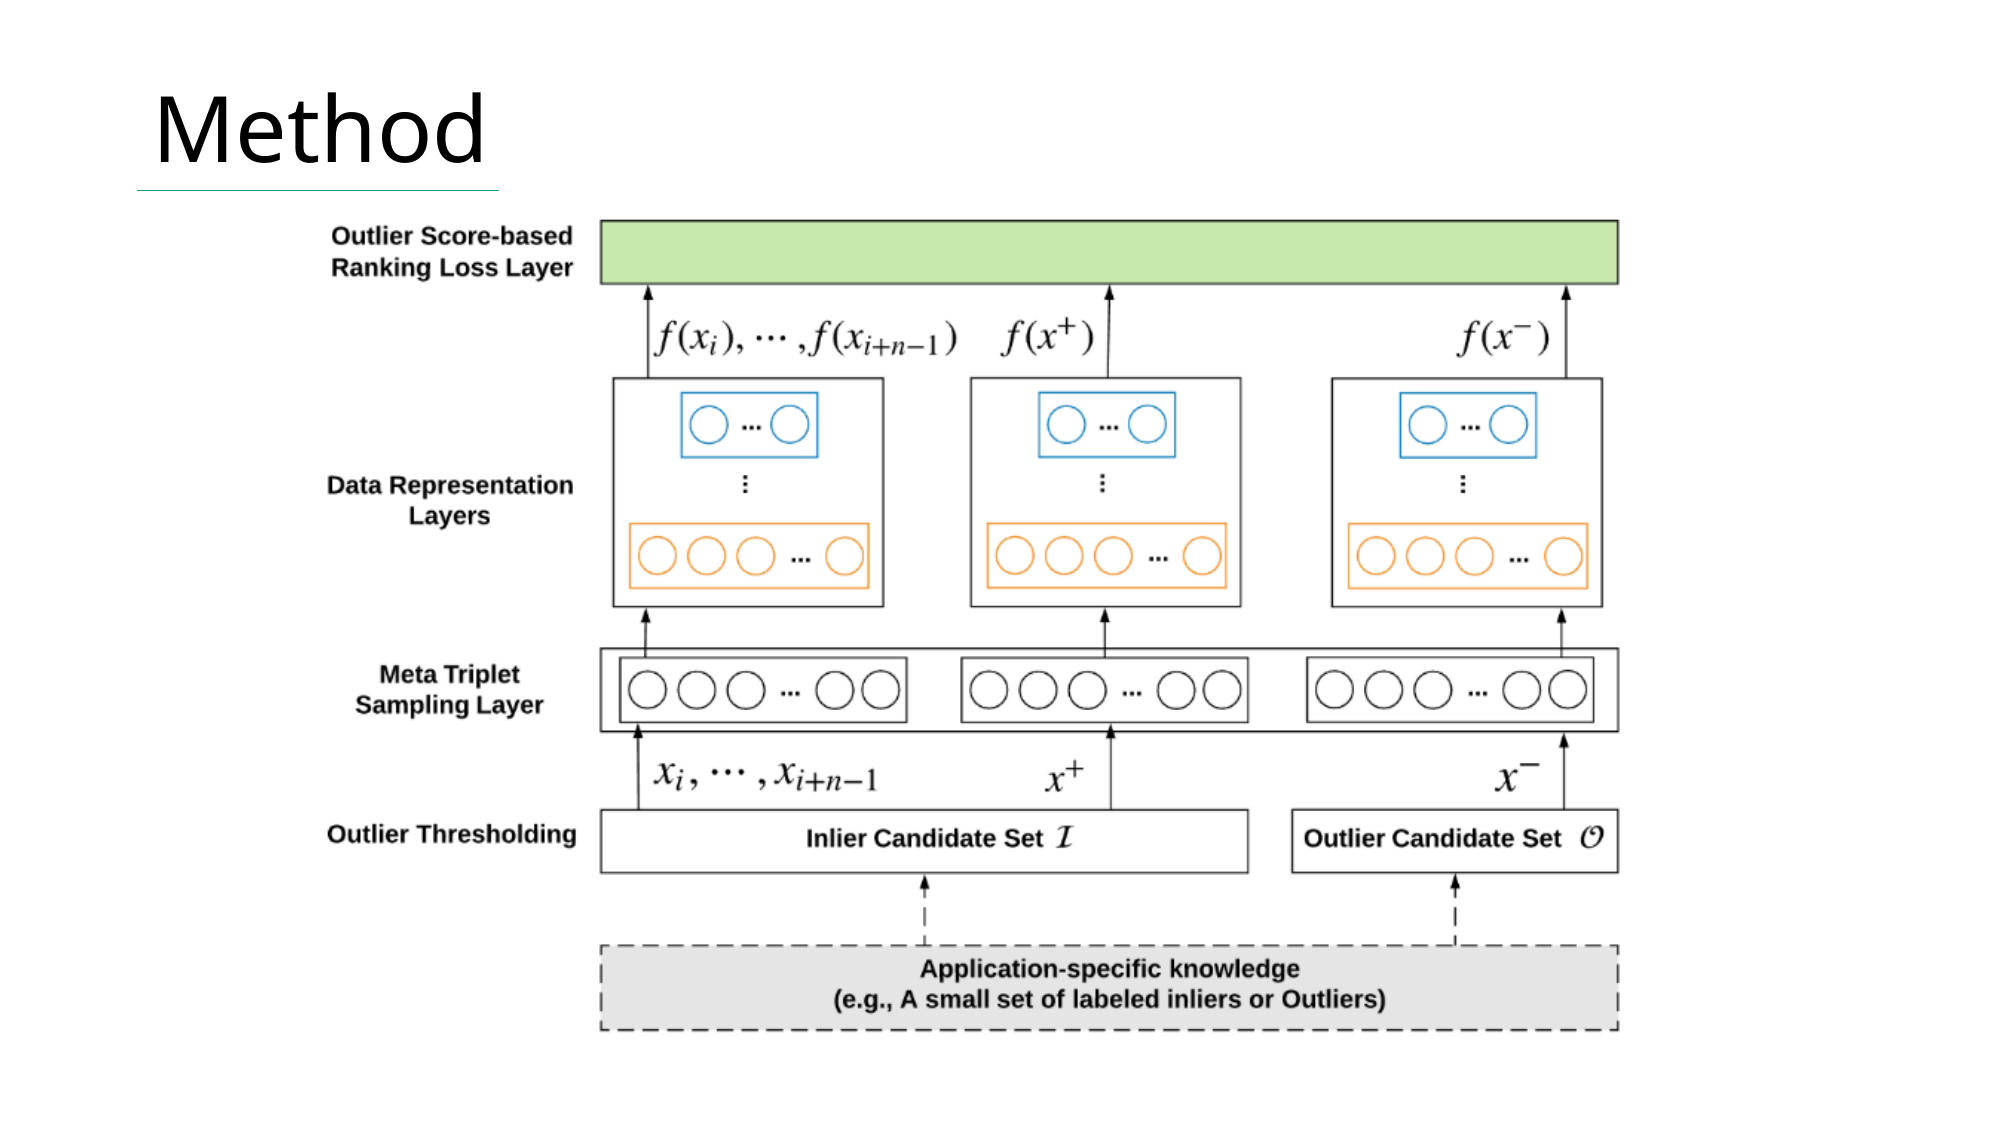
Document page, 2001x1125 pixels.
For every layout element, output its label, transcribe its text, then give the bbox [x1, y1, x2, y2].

picture [291, 167, 1709, 1059]
title Method [137, 24, 1863, 242]
